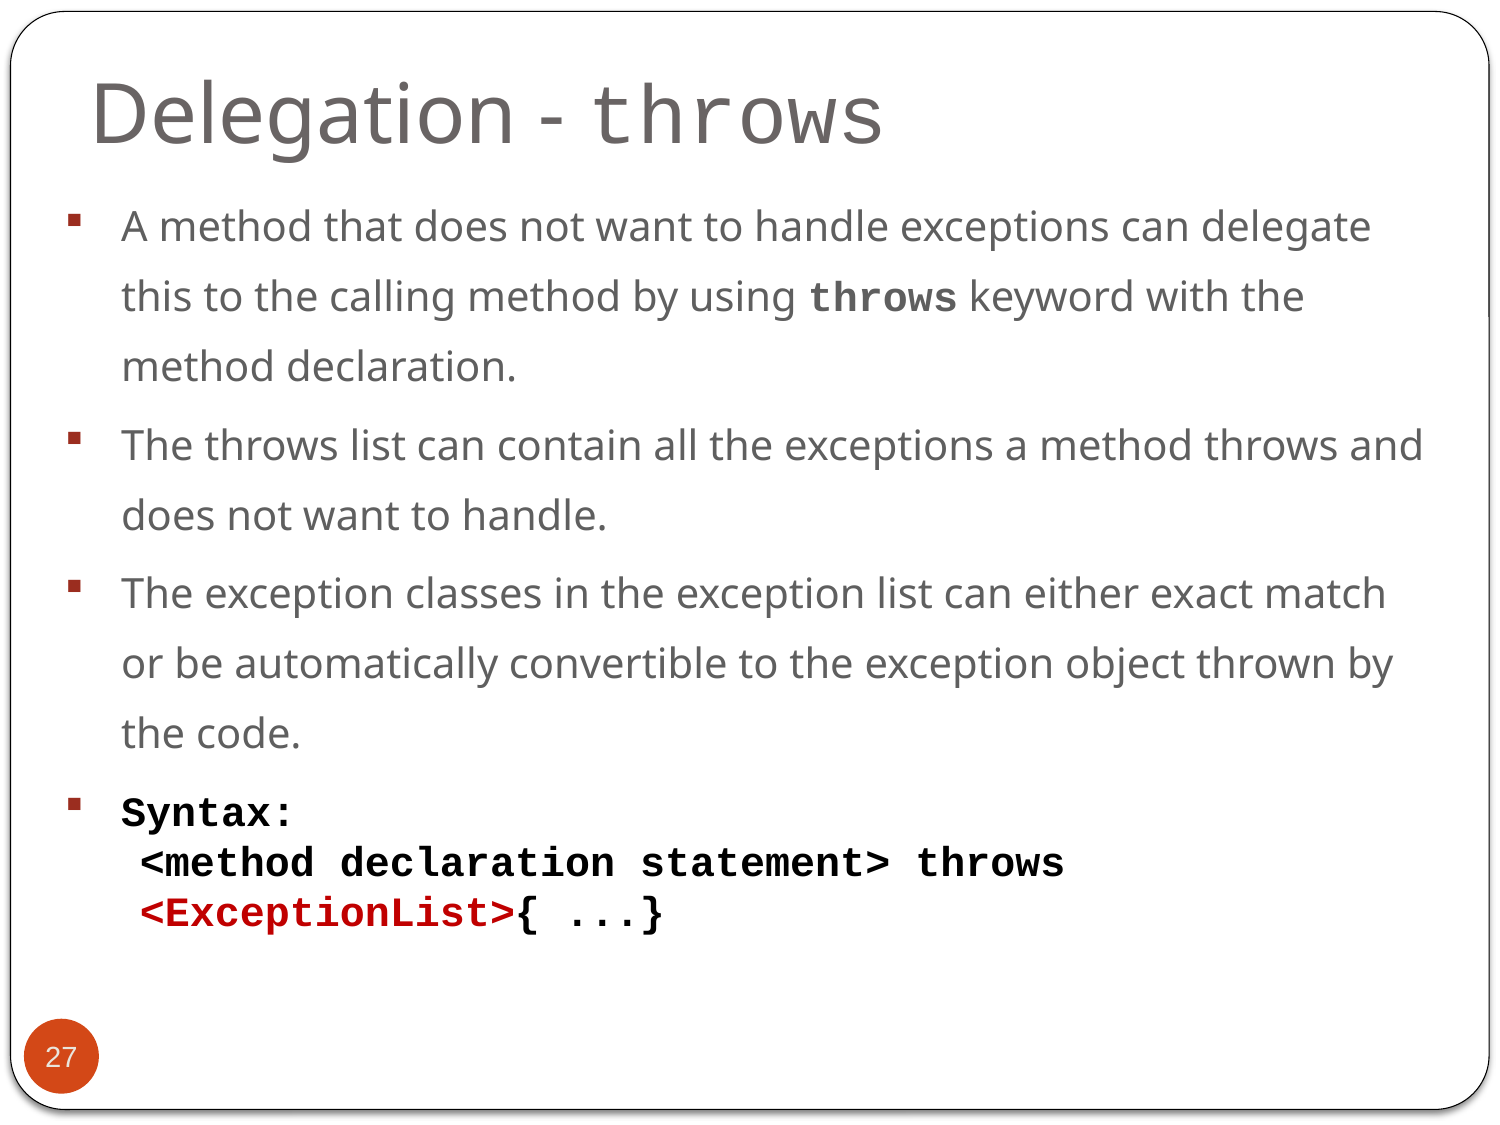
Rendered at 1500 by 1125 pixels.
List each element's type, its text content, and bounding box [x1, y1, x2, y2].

title Delegation - throws [75, 0, 1425, 172]
slide_number 27 [23, 1018, 99, 1094]
text_box A method that does not want to handle exceptions can delegate this to the calling method by using throws keyword with the method declaration. The throws list can contain all the exceptions a method throws and does not want to handle. The exception classes in the exception list can either exact match or be automatically convertible to the exception object thrown by the code. Syntax: <method declaration statement> throws <ExceptionList>{ ...} [50, 172, 1450, 943]
